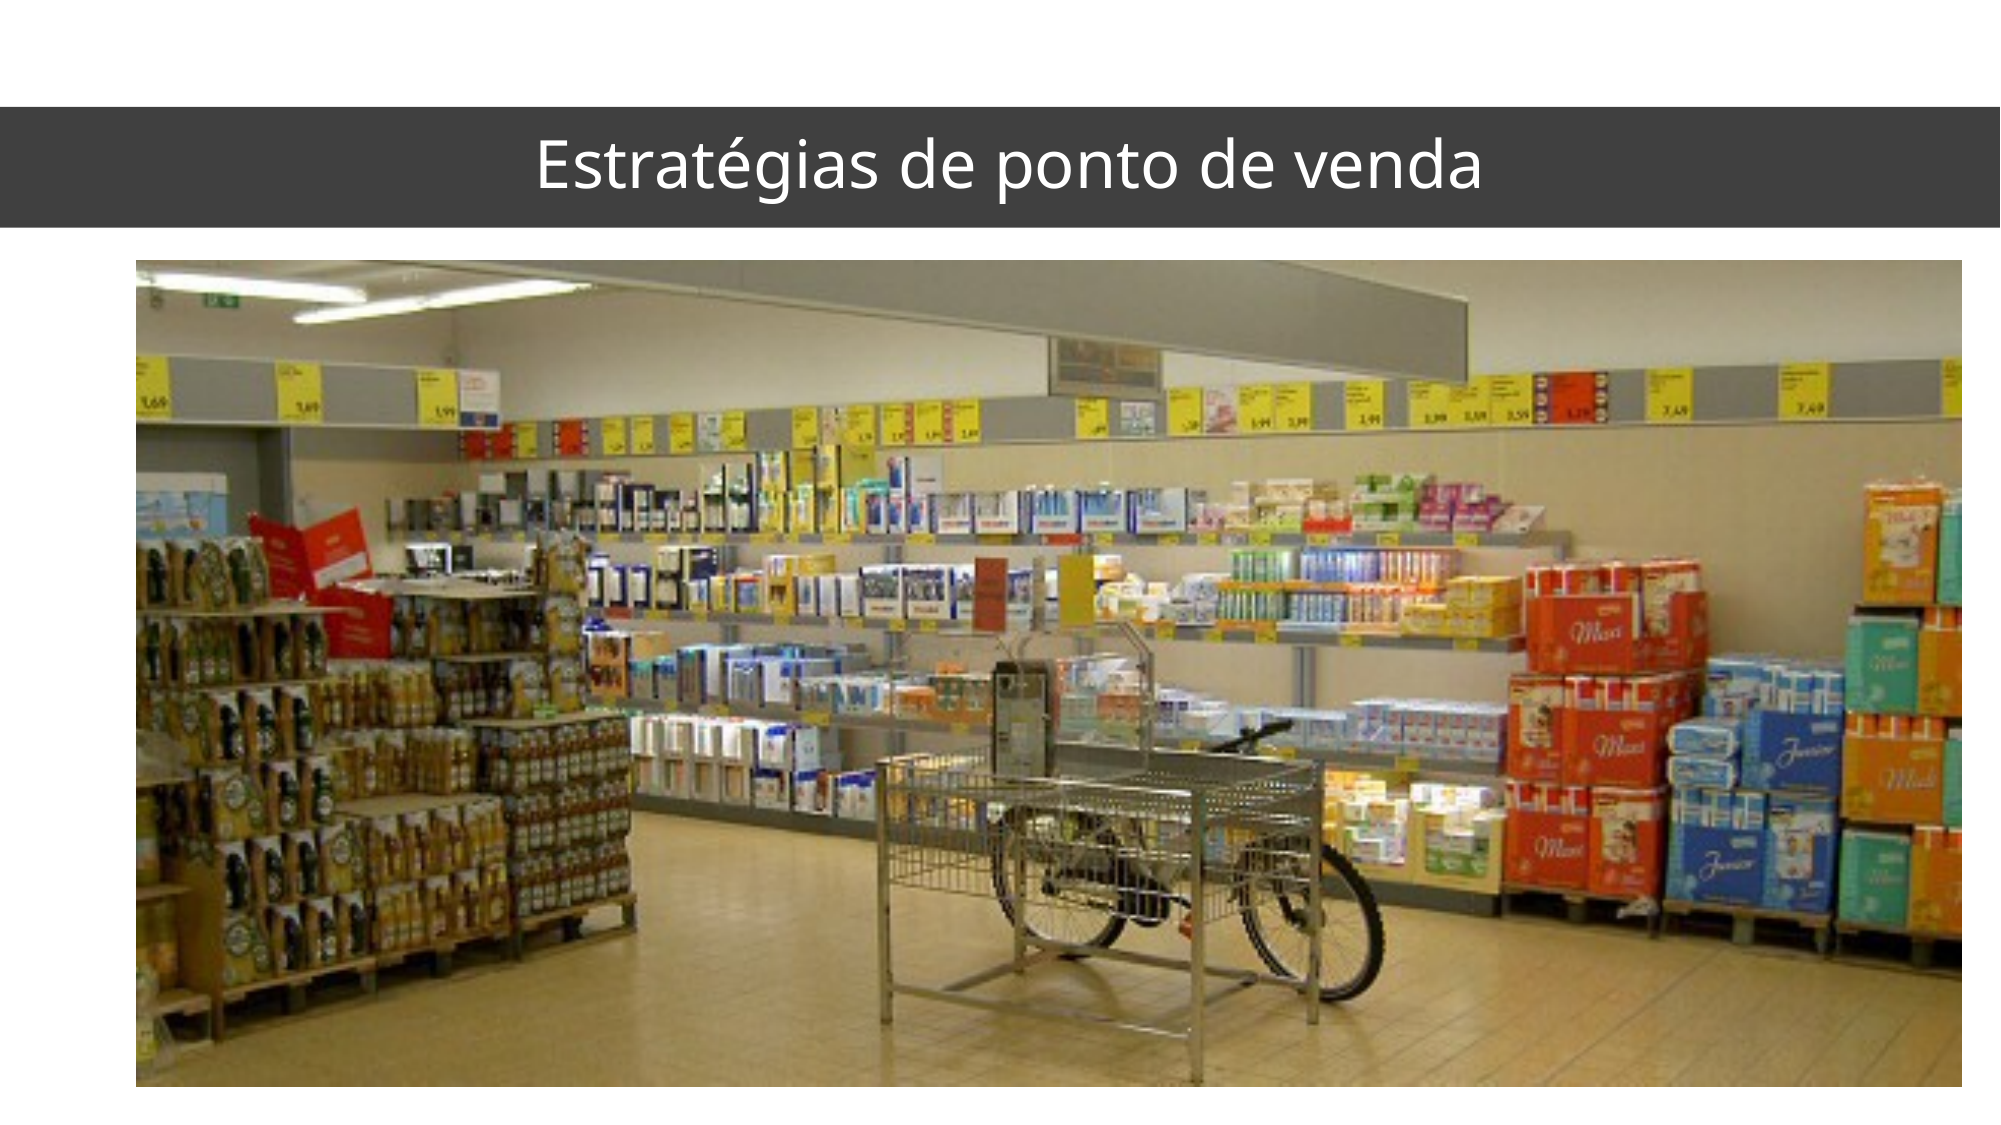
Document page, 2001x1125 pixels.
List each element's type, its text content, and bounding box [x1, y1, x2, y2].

title Estratégias de ponto de venda [91, 105, 1931, 228]
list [136, 260, 1962, 1087]
text_box [0, 106, 2000, 229]
